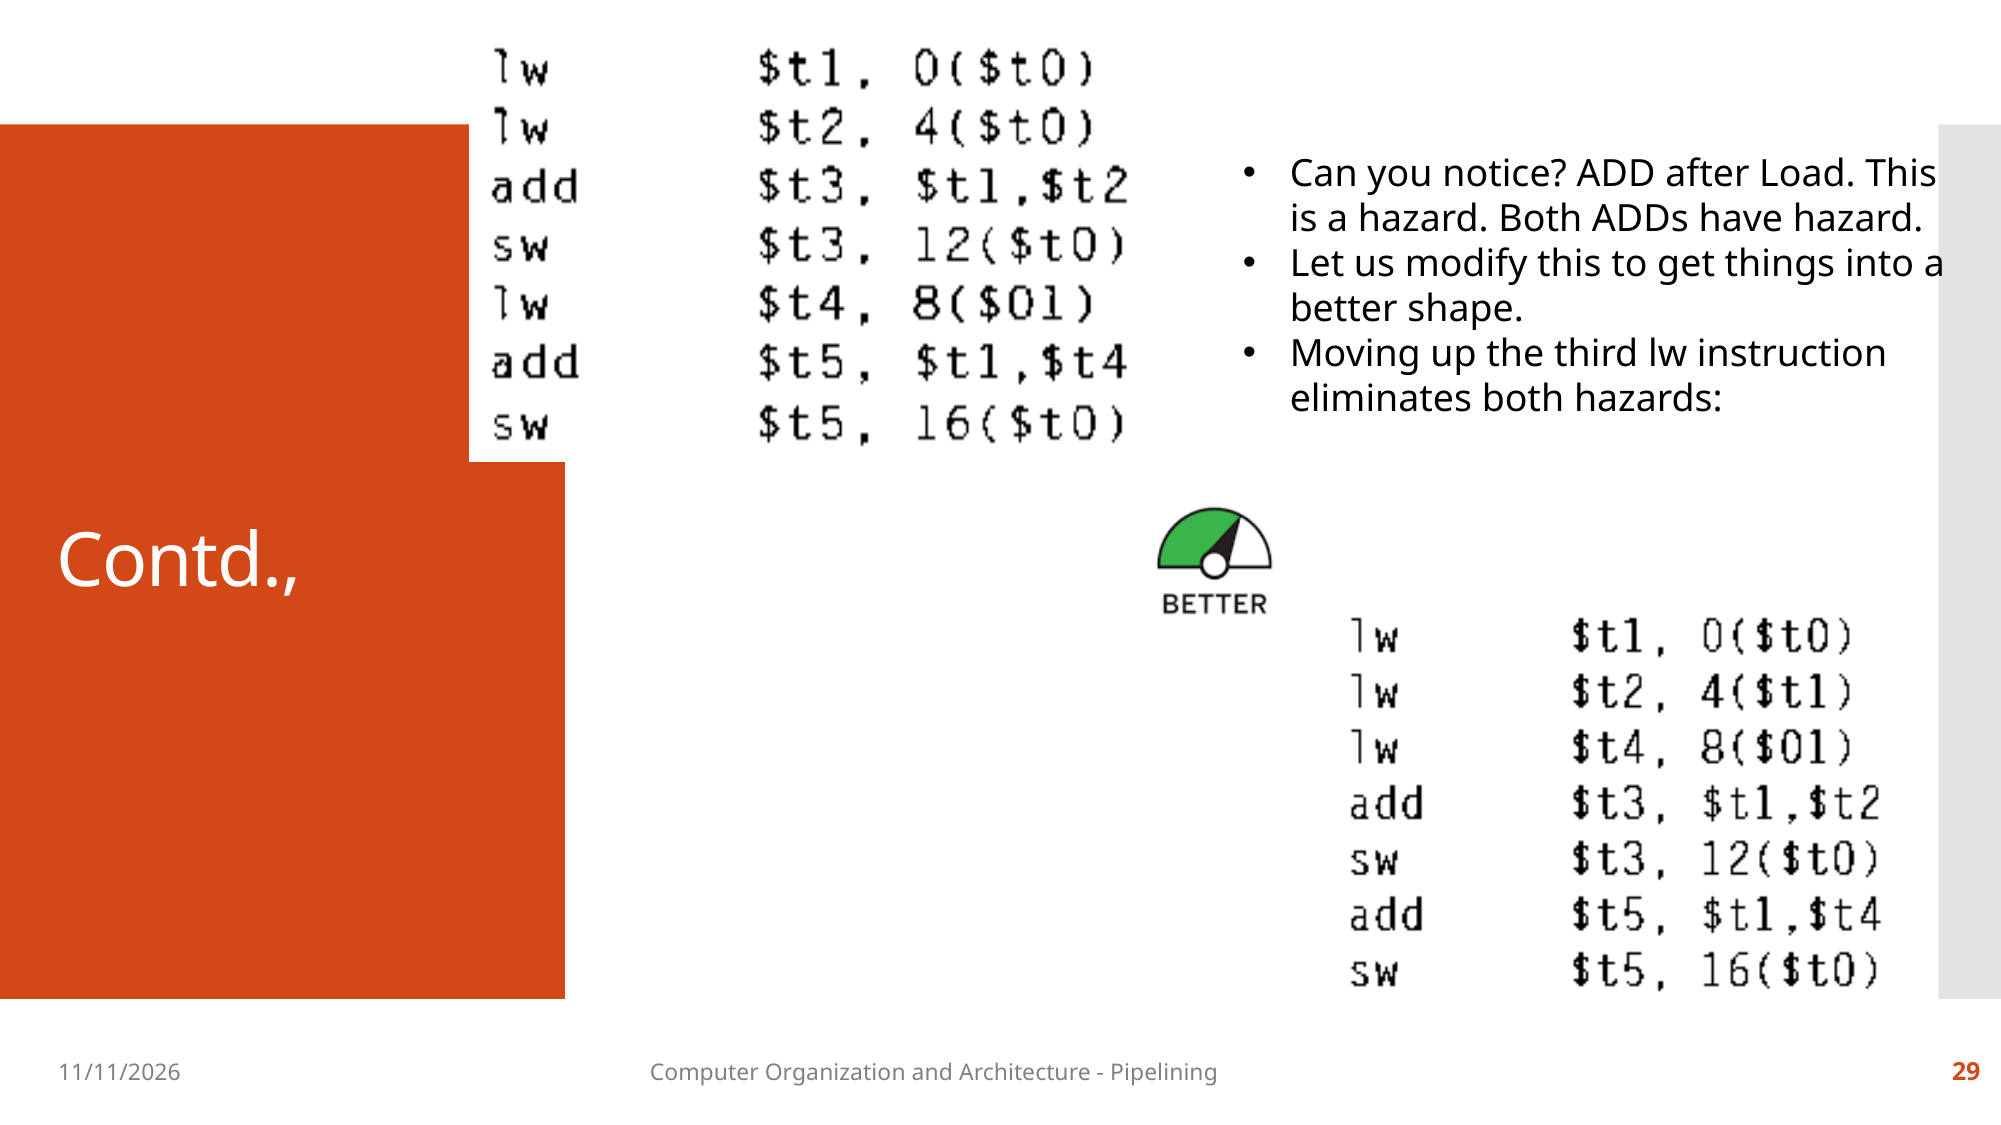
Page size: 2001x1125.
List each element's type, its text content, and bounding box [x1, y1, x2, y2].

picture [1128, 502, 1292, 627]
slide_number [43, 1042, 493, 1103]
slide_number 29 [1744, 1042, 1996, 1103]
title Contd., [41, 184, 525, 940]
picture [468, 22, 1211, 462]
text_box Can you notice? ADD after Load. This is a hazard. Both ADDs have hazard. Let us modify this to get things into a better shape. Moving up the third lw instruction eliminates both hazards: [1228, 141, 1985, 427]
picture [1328, 597, 1932, 1011]
footer Computer Organization and Architecture - Pipelining [634, 1042, 1605, 1103]
